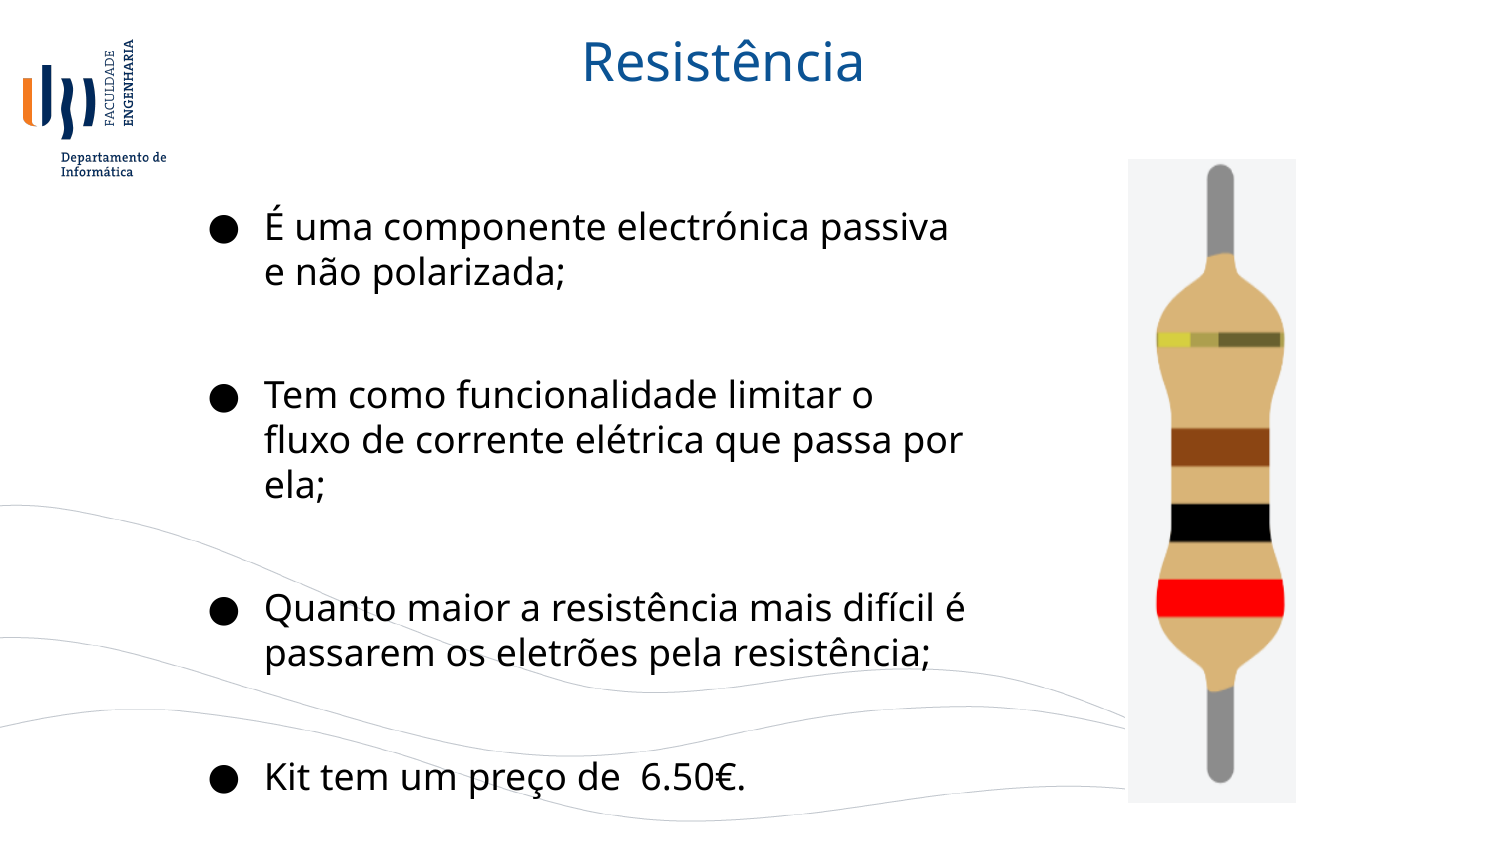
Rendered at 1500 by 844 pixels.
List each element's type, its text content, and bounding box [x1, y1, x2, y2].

title Resistência [566, 65, 1402, 160]
picture [23, 39, 170, 182]
picture [1128, 158, 1296, 804]
list É uma componente electrónica passiva e não polarizada; Tem como funcionalidade limitar o fluxo de corrente elétrica que passa por ela; Quanto maior a resistência mais difícil é passarem os eletrões pela resistência; Kit tem um preço de 6.50€. [174, 195, 986, 767]
picture [0, 498, 1125, 844]
